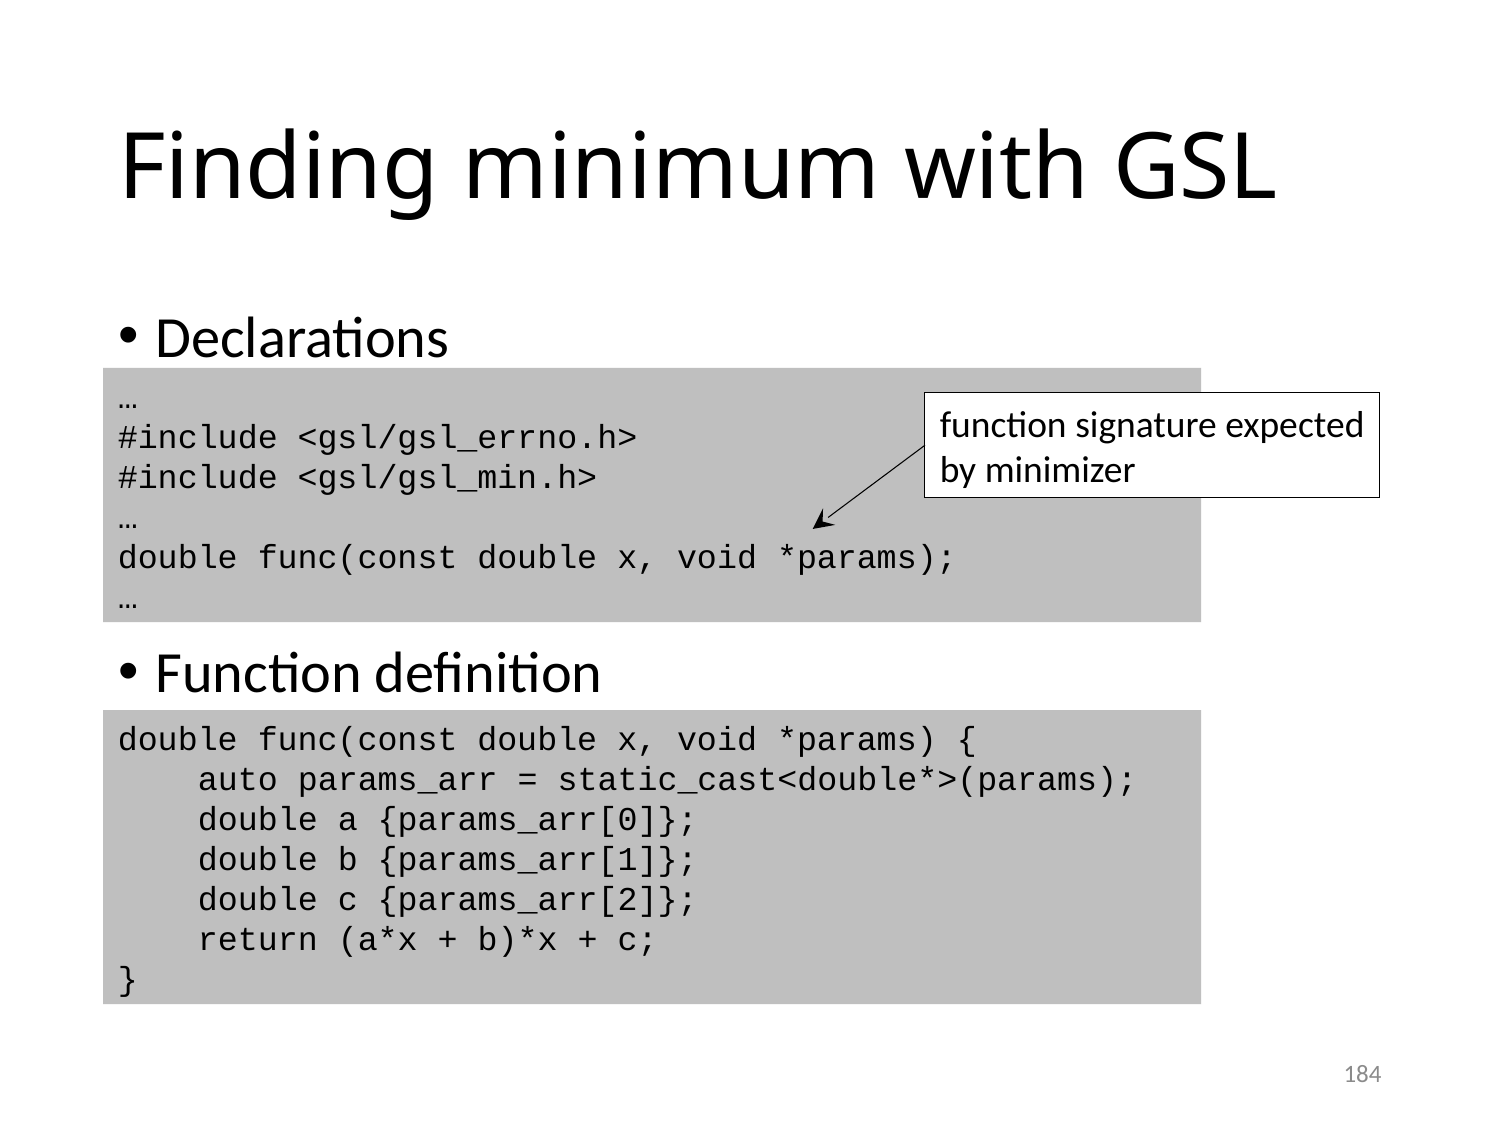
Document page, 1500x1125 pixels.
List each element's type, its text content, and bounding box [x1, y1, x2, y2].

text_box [812, 392, 1383, 529]
text_box … #include <gsl/gsl_errno.h> #include <gsl/gsl_min.h> … double func(const double x, void *params); … [103, 367, 1202, 623]
slide_number 184 [1059, 1042, 1397, 1103]
text_box double func(const double x, void *params) { auto params_arr = static_cast<double*>(params); double a {params_arr[0]}; double b {params_arr[1]}; double c {params_arr[2]}; return (a*x + b)*x + c; } [103, 710, 1202, 1005]
title Finding minimum with GSL [103, 59, 1397, 278]
list Declarations Function definition [103, 299, 1397, 1014]
